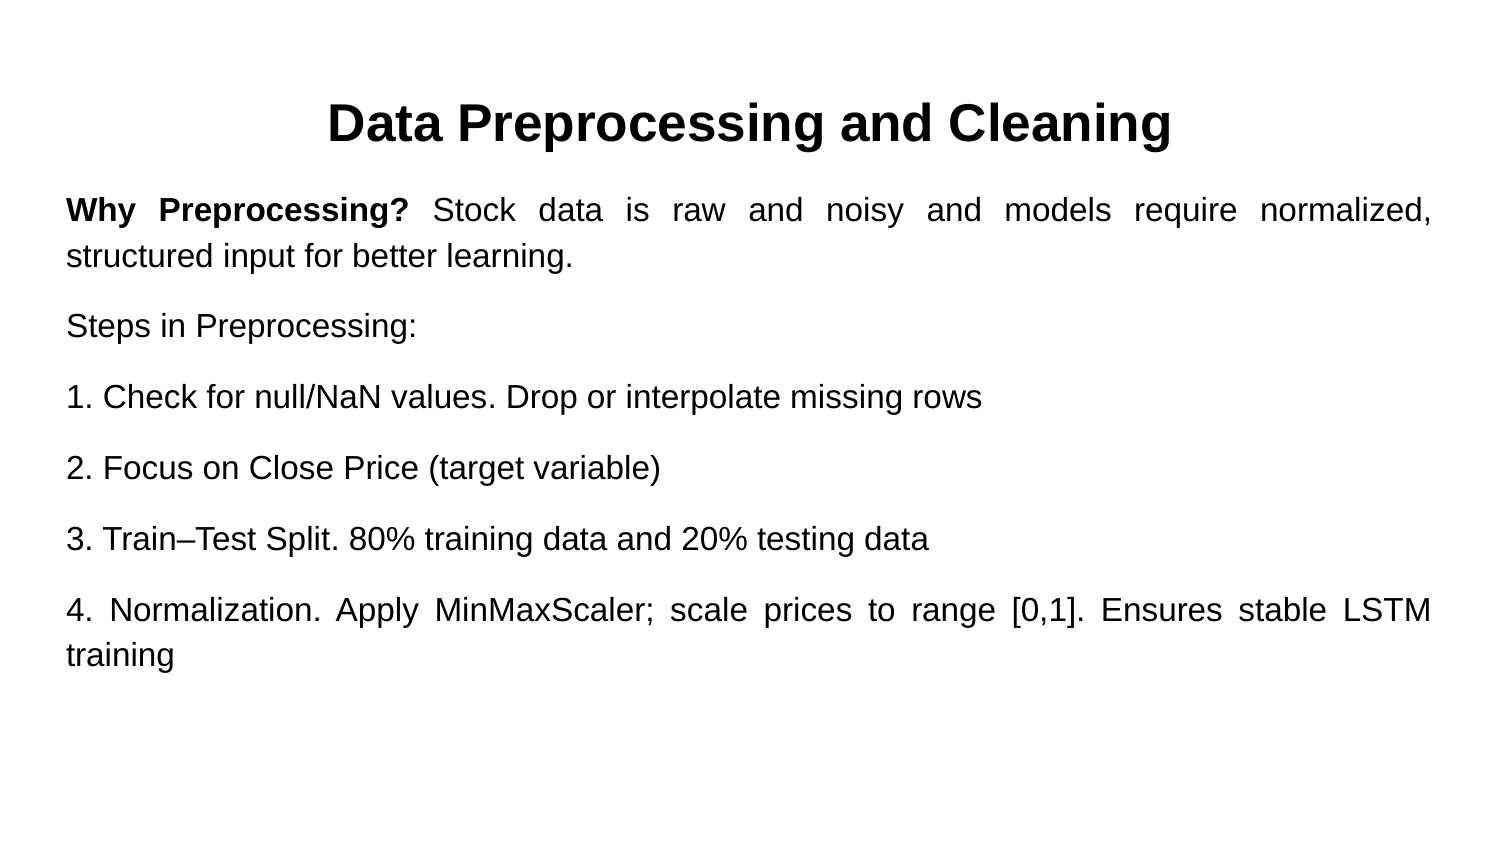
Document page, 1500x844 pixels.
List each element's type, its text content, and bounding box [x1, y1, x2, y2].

title Data Preprocessing and Cleaning [51, 72, 1449, 166]
list Why Preprocessing? Stock data is raw and noisy and models require normalized, structured input for better learning. Steps in Preprocessing: 1. Check for null/NaN values. Drop or interpolate missing rows 2. Focus on Close Price (target variable) 3. Train–Test Split. 80% training data and 20% testing data 4. Normalization. Apply MinMaxScaler; scale prices to range [0,1]. Ensures stable LSTM training [51, 166, 1449, 774]
